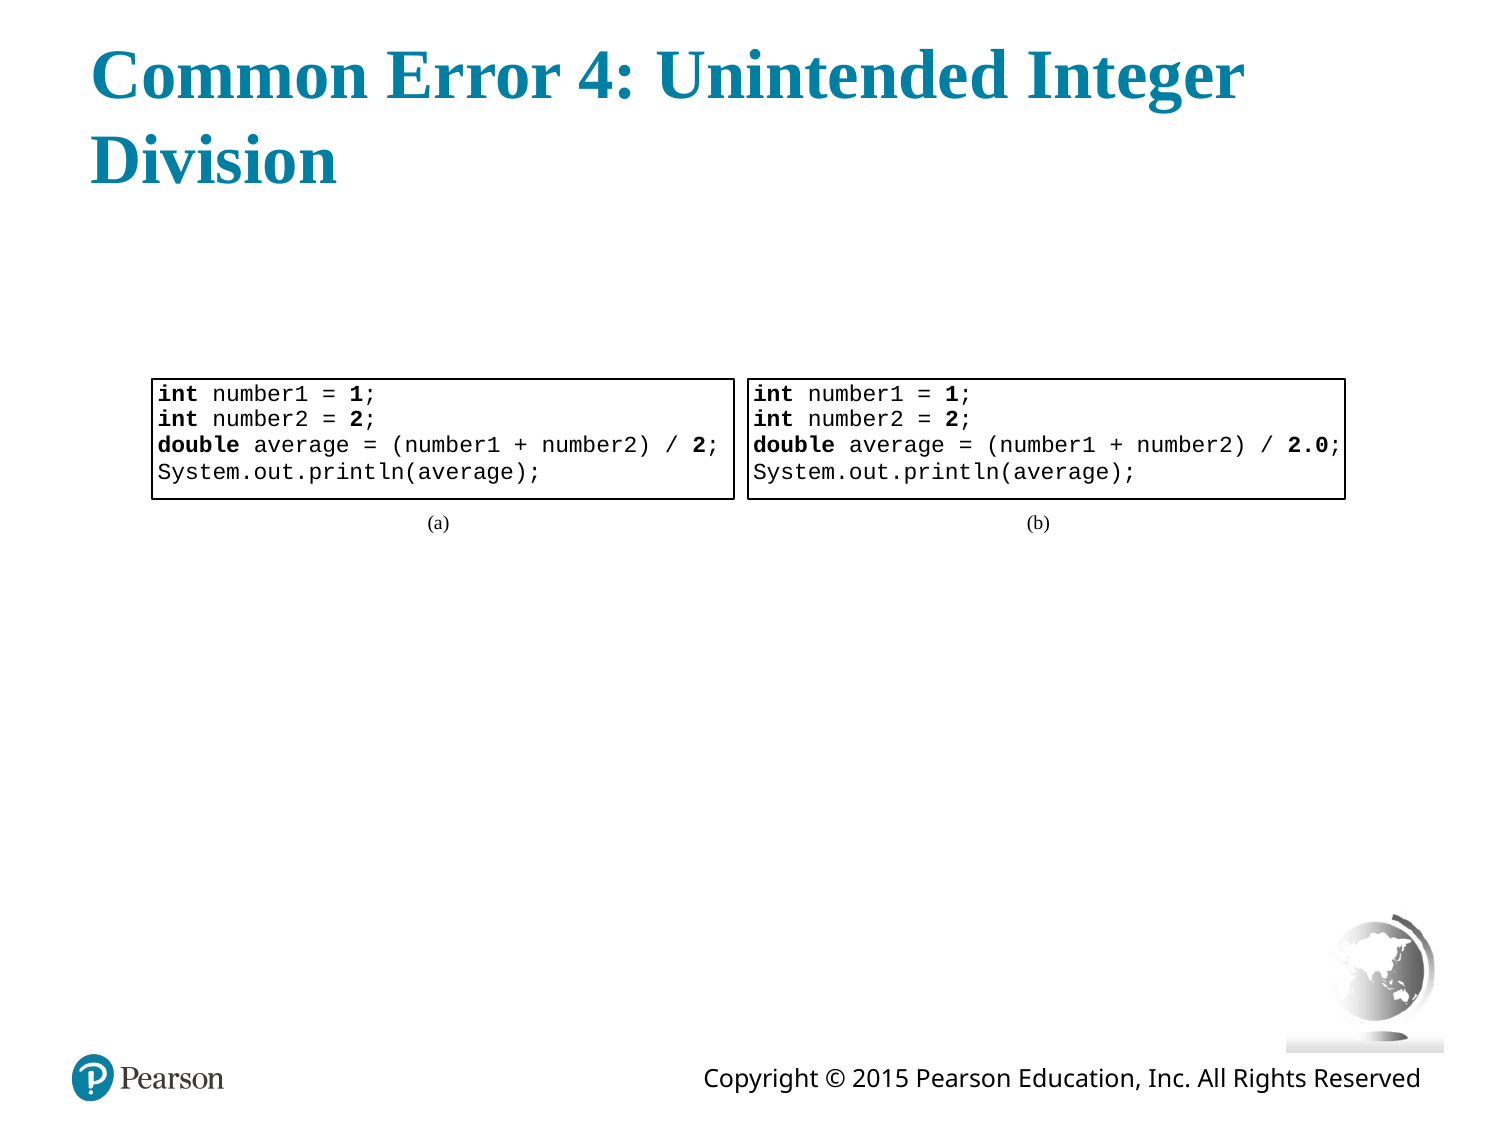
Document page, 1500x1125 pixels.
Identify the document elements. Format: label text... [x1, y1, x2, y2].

picture [98, 1054, 224, 1101]
picture [72, 1054, 88, 1070]
picture [72, 1087, 83, 1101]
title Common Error 4: Unintended Integer Division [75, 37, 1425, 213]
picture [80, 1063, 106, 1088]
picture [144, 366, 1356, 550]
picture [1286, 909, 1444, 1053]
